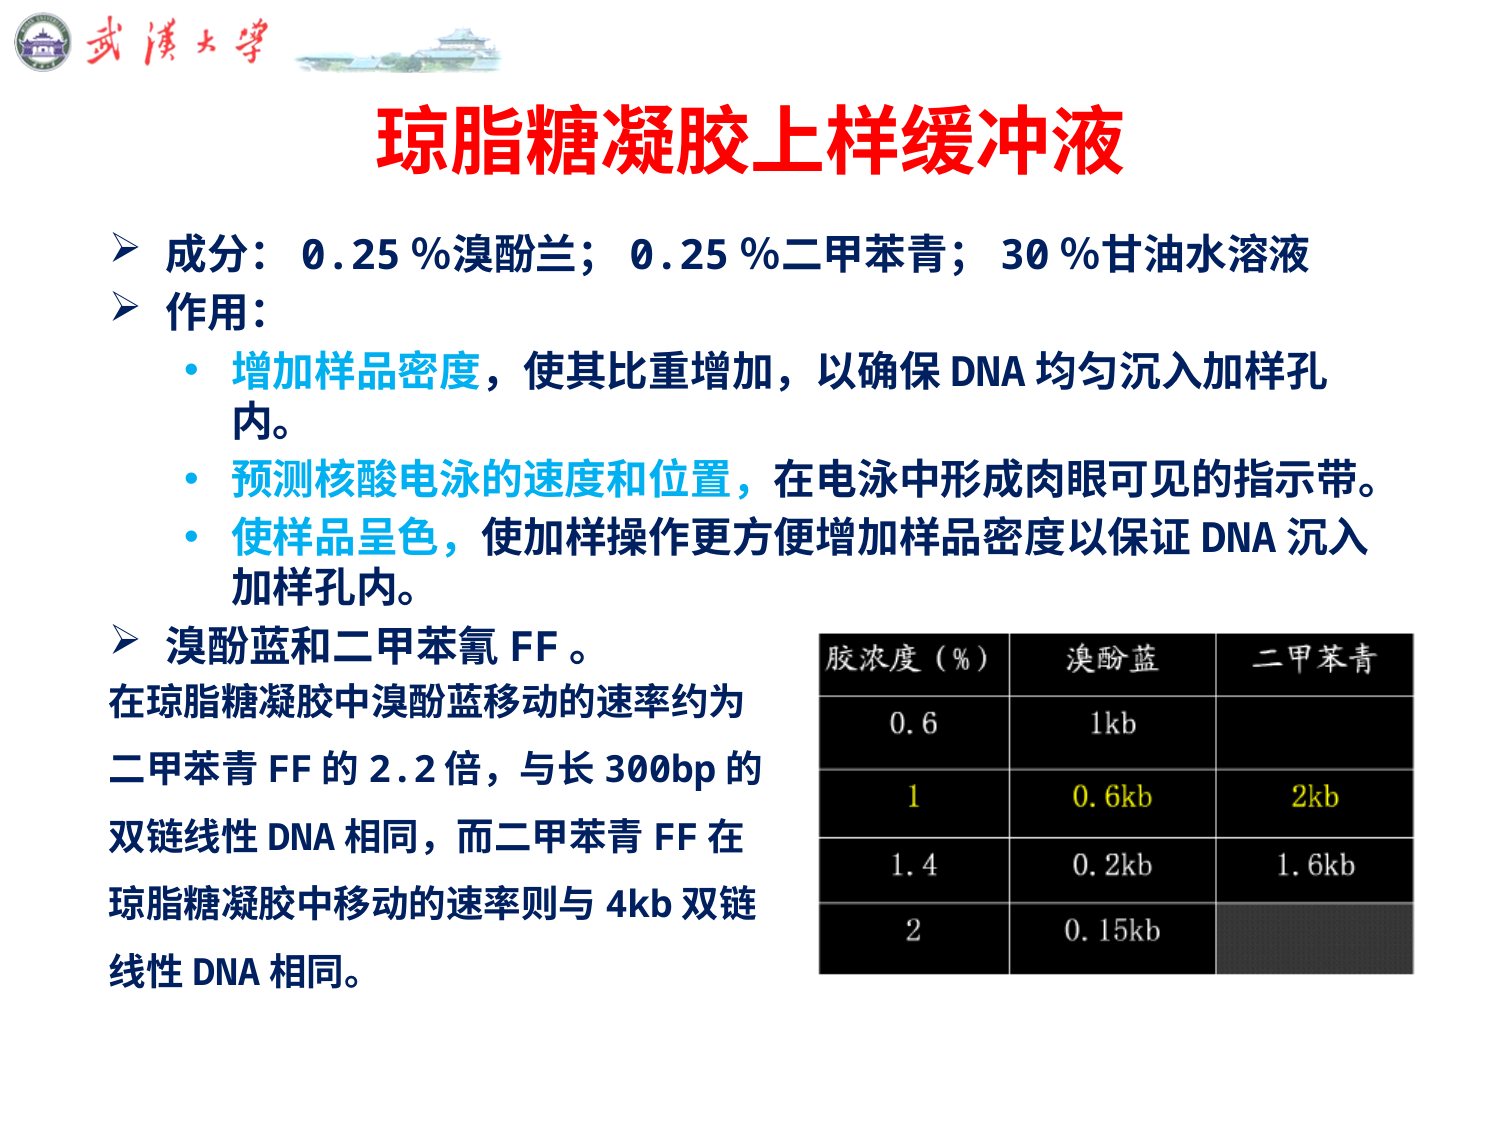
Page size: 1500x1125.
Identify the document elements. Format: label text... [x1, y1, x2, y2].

list 1）在一个新的EP管中建立大量酶切反应体系 无菌ddH2O 14μL 补充到50μL 10x buffer O 5μL 稀释到1x 质粒DNA 25μL 全部用上 BamHI 3μL 12U（3μL） NotI 3μL 6U（3μL） —————————————————————— 总体积 50μL 2）混匀后, 离心（short），存放样品盒中。 3）37℃水浴，酶切过夜后于-20℃保存。（教师完成） 注意：本酶切样品是下次实验的材料!!! [12, 10, 513, 77]
list 成分：0.25％溴酚兰；0.25％二甲苯青；30％甘油水溶液 作用： 增加样品密度，使其比重增加，以确保DNA均匀沉入加样孔内。 预测核酸电泳的速度和位置，在电泳中形成肉眼可见的指示带。 使样品呈色，使加样操作更方便增加样品密度以保证DNA沉入加样孔内。 溴酚蓝和二甲苯氰FF。 [93, 220, 1426, 964]
picture [779, 608, 1437, 992]
text_box 在琼脂糖凝胶中溴酚蓝移动的速率约为二甲苯青FF的2.2倍，与长300bp的双链线性DNA相同，而二甲苯青FF在琼脂糖凝胶中移动的速率则与4kb双链线性DNA相同。 [94, 647, 781, 1001]
title 琼脂糖凝胶上样缓冲液 [74, 44, 1426, 233]
